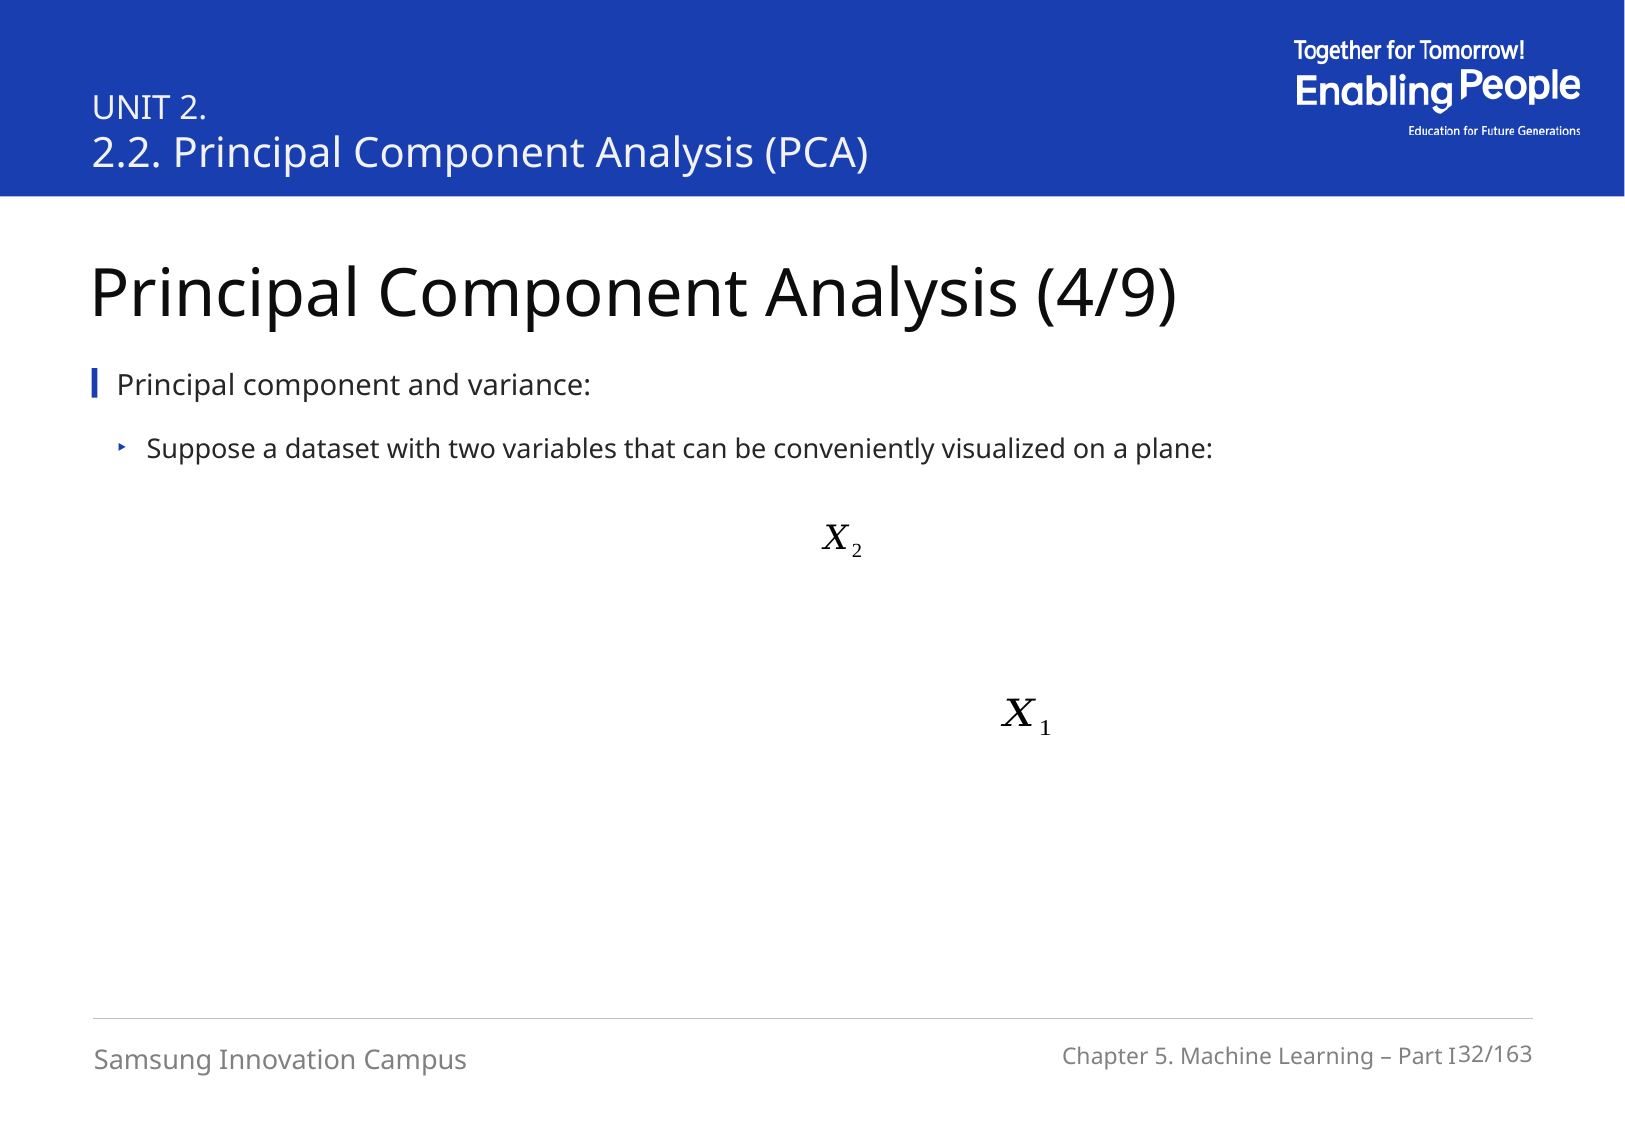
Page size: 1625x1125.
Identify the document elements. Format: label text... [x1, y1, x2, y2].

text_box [559, 508, 1065, 993]
picture [1294, 40, 1580, 135]
text_box Principal Component Analysis (4/9) [89, 249, 1534, 331]
text_box Suppose a dataset with two variables that can be conveniently visualized on a plane: [116, 418, 1534, 477]
text_box UNIT 2. 2.2. Principal Component Analysis (PCA) [91, 85, 1048, 177]
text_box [91, 366, 1533, 402]
